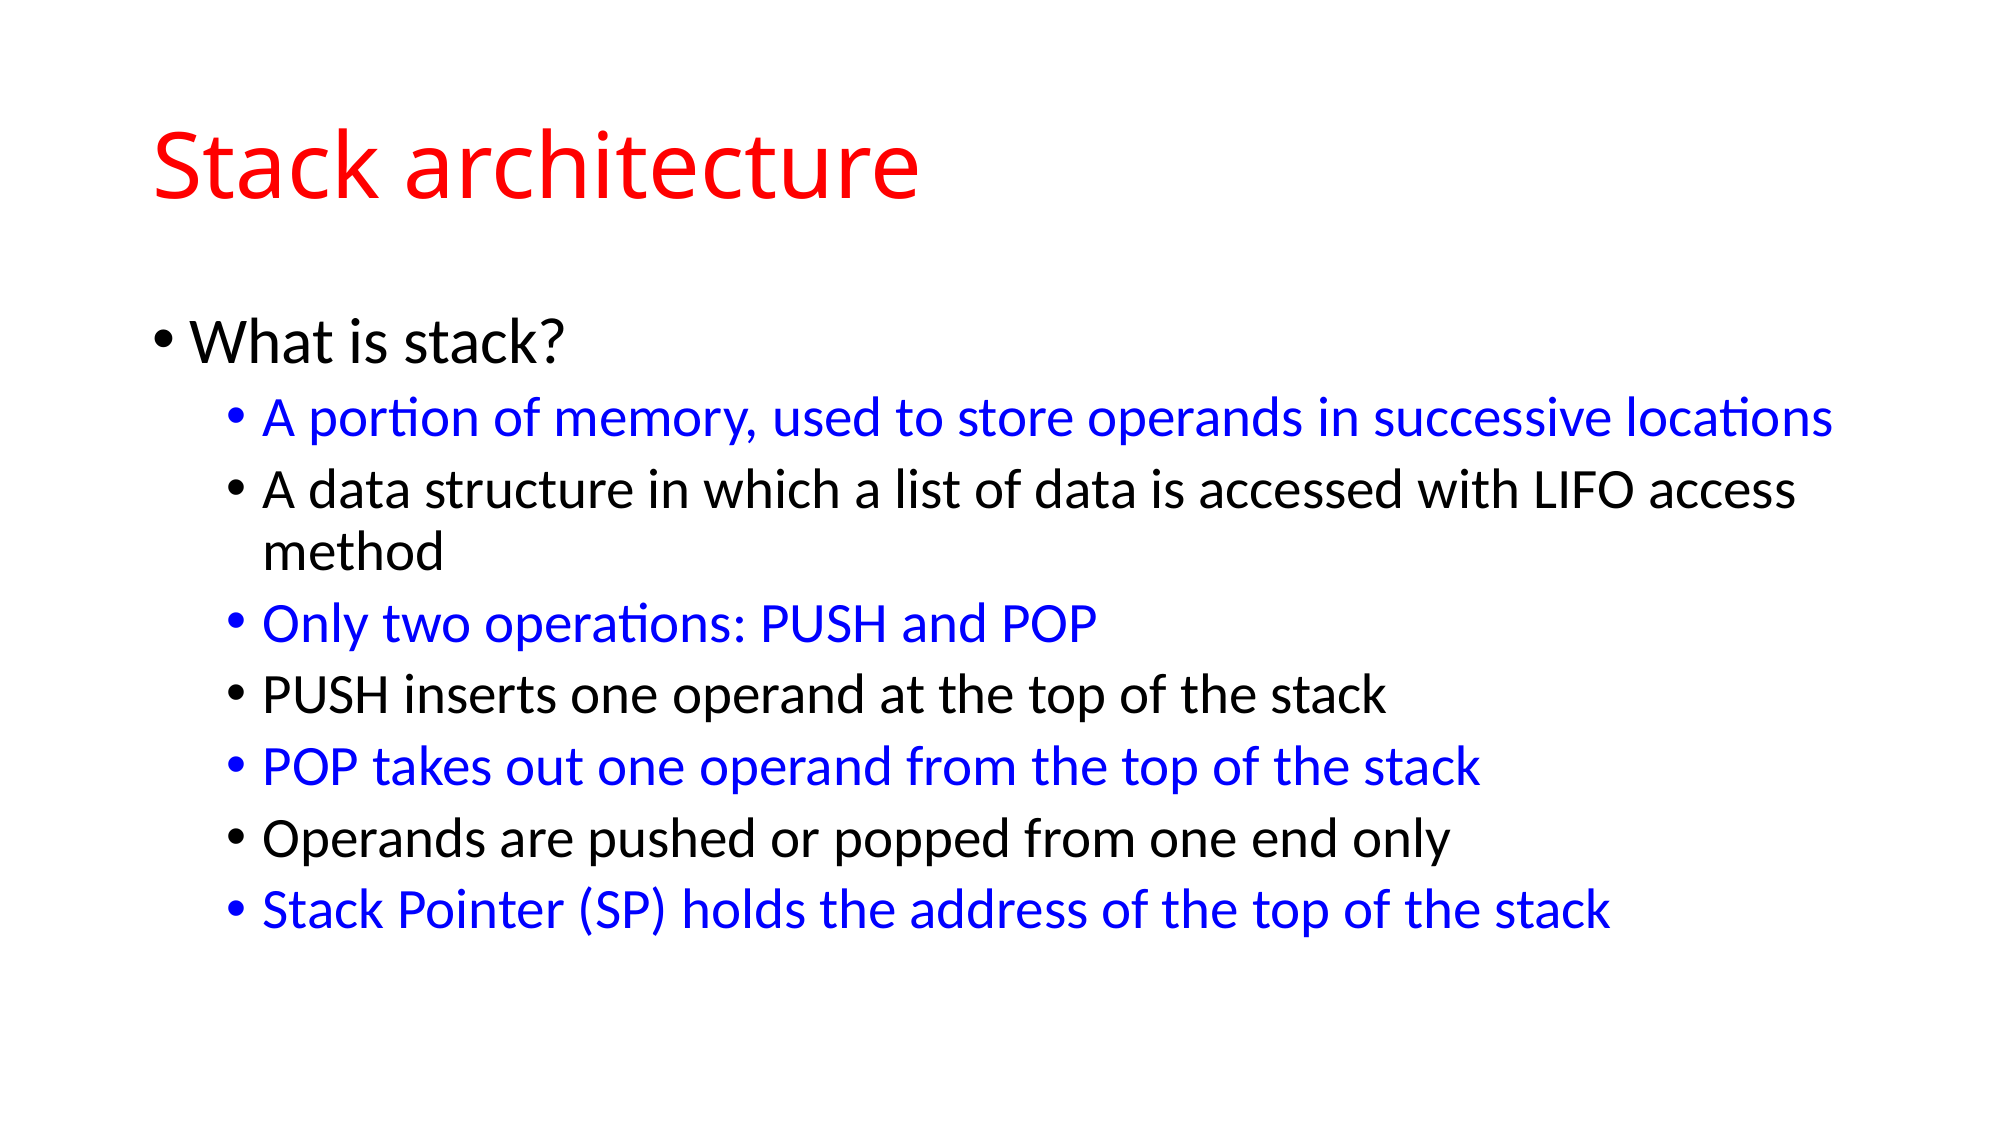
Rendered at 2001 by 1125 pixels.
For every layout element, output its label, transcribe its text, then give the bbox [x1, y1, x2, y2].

title Stack architecture [137, 59, 1863, 278]
list What is stack? A portion of memory, used to store operands in successive locations A data structure in which a list of data is accessed with LIFO access method Only two operations: PUSH and POP PUSH inserts one operand at the top of the stack POP takes out one operand from the top of the stack Operands are pushed or popped from one end only Stack Pointer (SP) holds the address of the top of the stack [137, 299, 1863, 1014]
